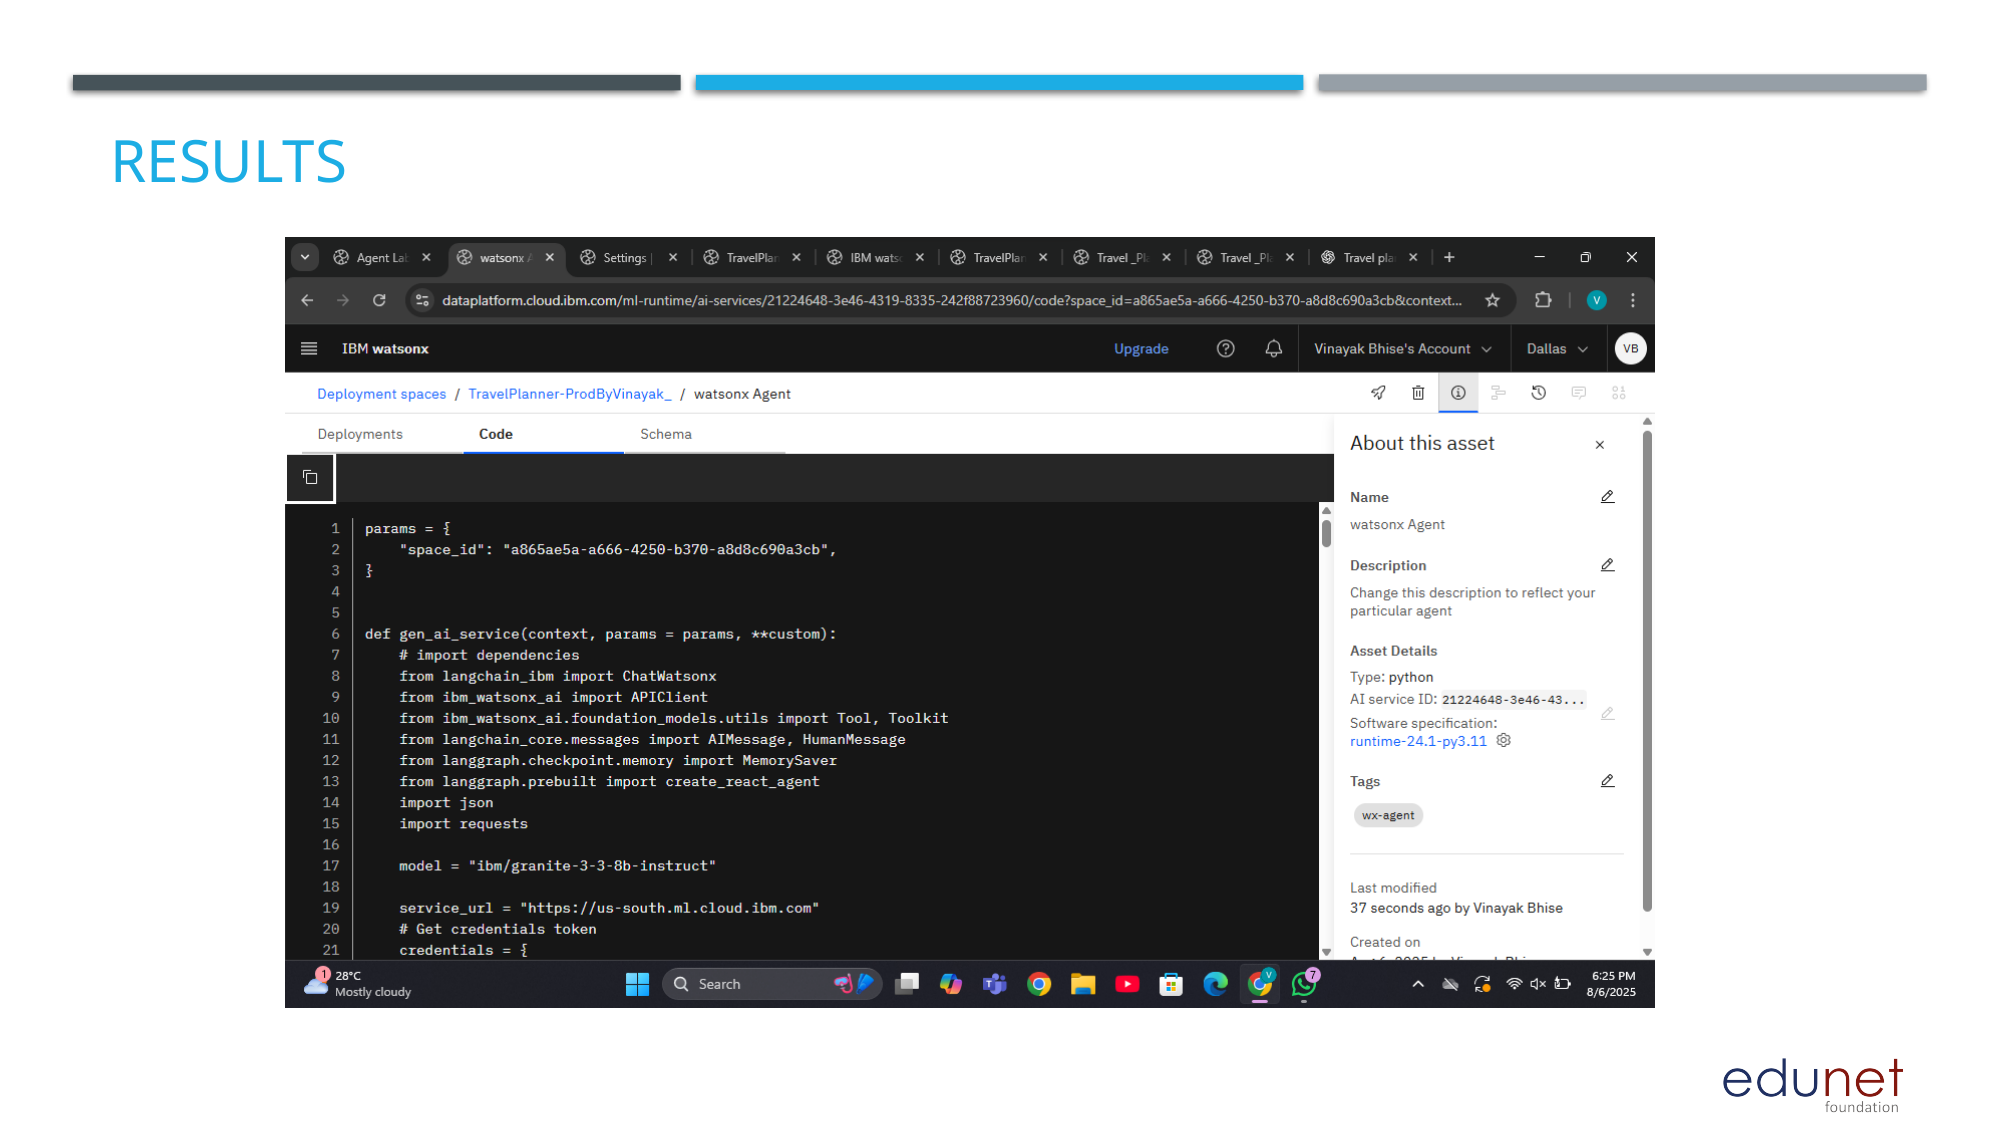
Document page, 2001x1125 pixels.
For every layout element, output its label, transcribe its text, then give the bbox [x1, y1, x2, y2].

title Results [95, 115, 1905, 203]
picture [1719, 1056, 1905, 1116]
picture [285, 236, 1656, 1008]
